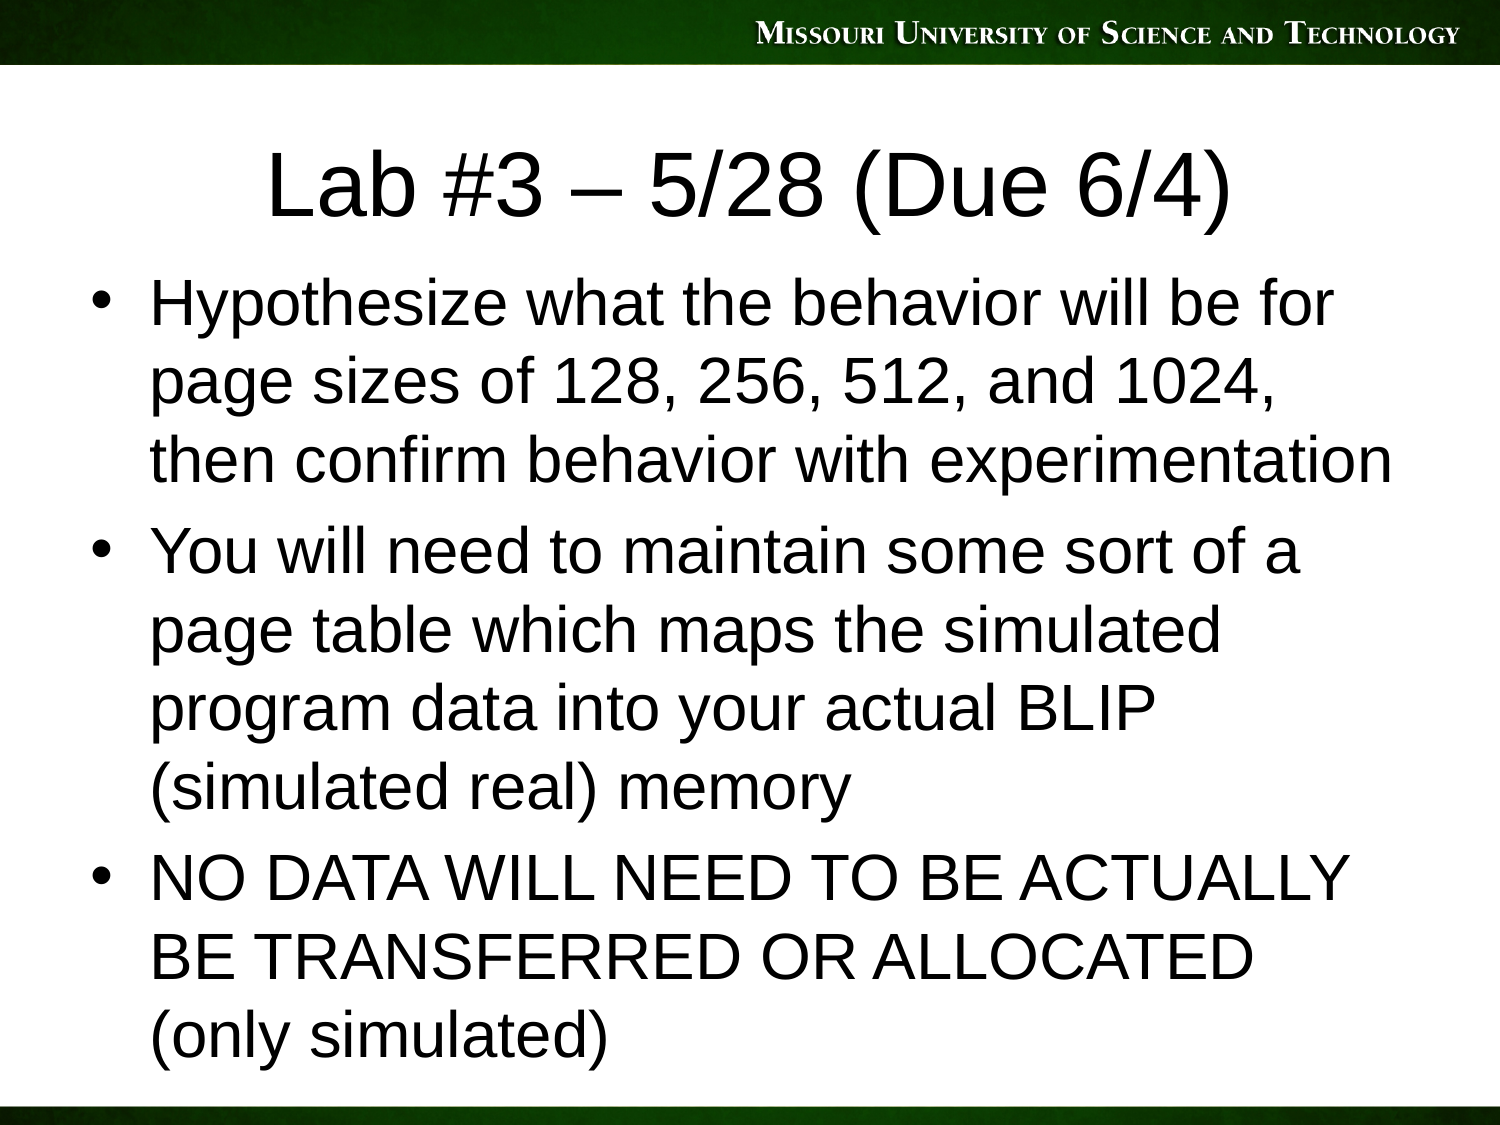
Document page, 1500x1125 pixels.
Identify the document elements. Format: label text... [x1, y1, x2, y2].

list Hypothesize what the behavior will be for page sizes of 128, 256, 512, and 1024, then confirm behavior with experimentation You will need to maintain some sort of a page table which maps the simulated program data into your actual BLIP (simulated real) memory NO DATA WILL NEED TO BE ACTUALLY BE TRANSFERRED OR ALLOCATED (only simulated) [75, 252, 1425, 1092]
picture [0, 0, 1500, 1125]
title Lab #3 – 5/28 (Due 6/4) [75, 85, 1425, 252]
